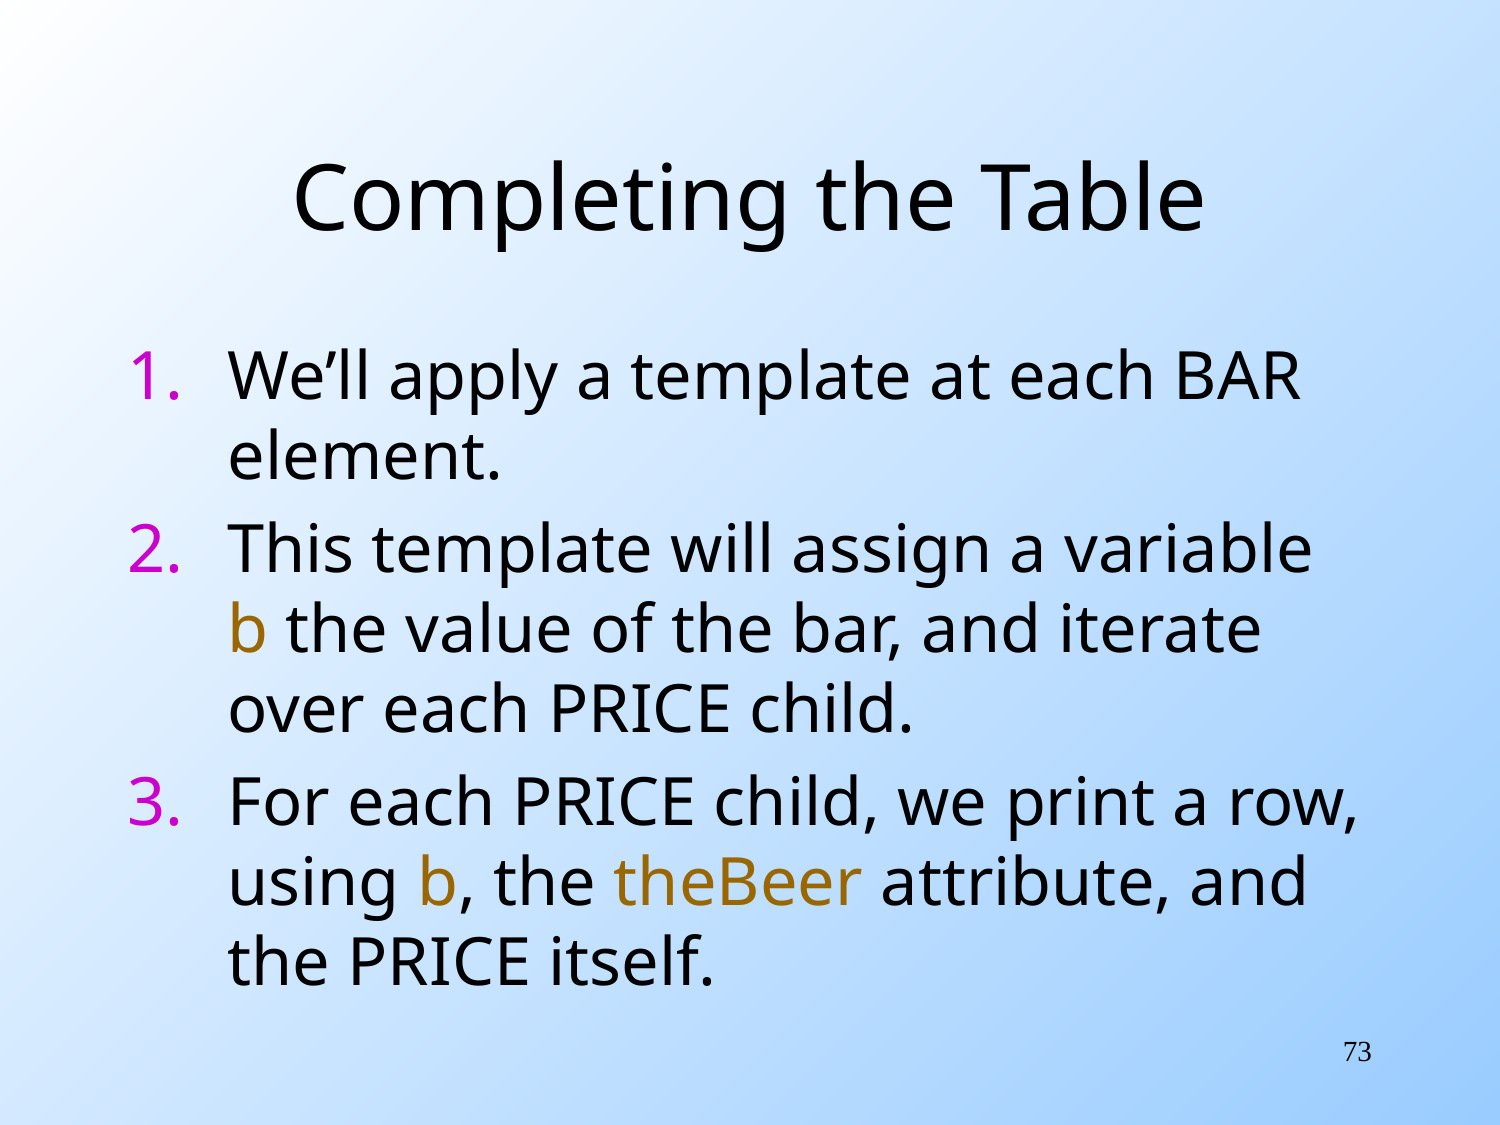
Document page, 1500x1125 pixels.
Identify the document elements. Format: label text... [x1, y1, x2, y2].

title Completing the Table [112, 99, 1388, 288]
list We’ll apply a template at each BAR element. This template will assign a variable b the value of the bar, and iterate over each PRICE child. For each PRICE child, we print a row, using b, the theBeer attribute, and the PRICE itself. [112, 324, 1388, 1025]
slide_number 73 [1074, 1025, 1388, 1100]
